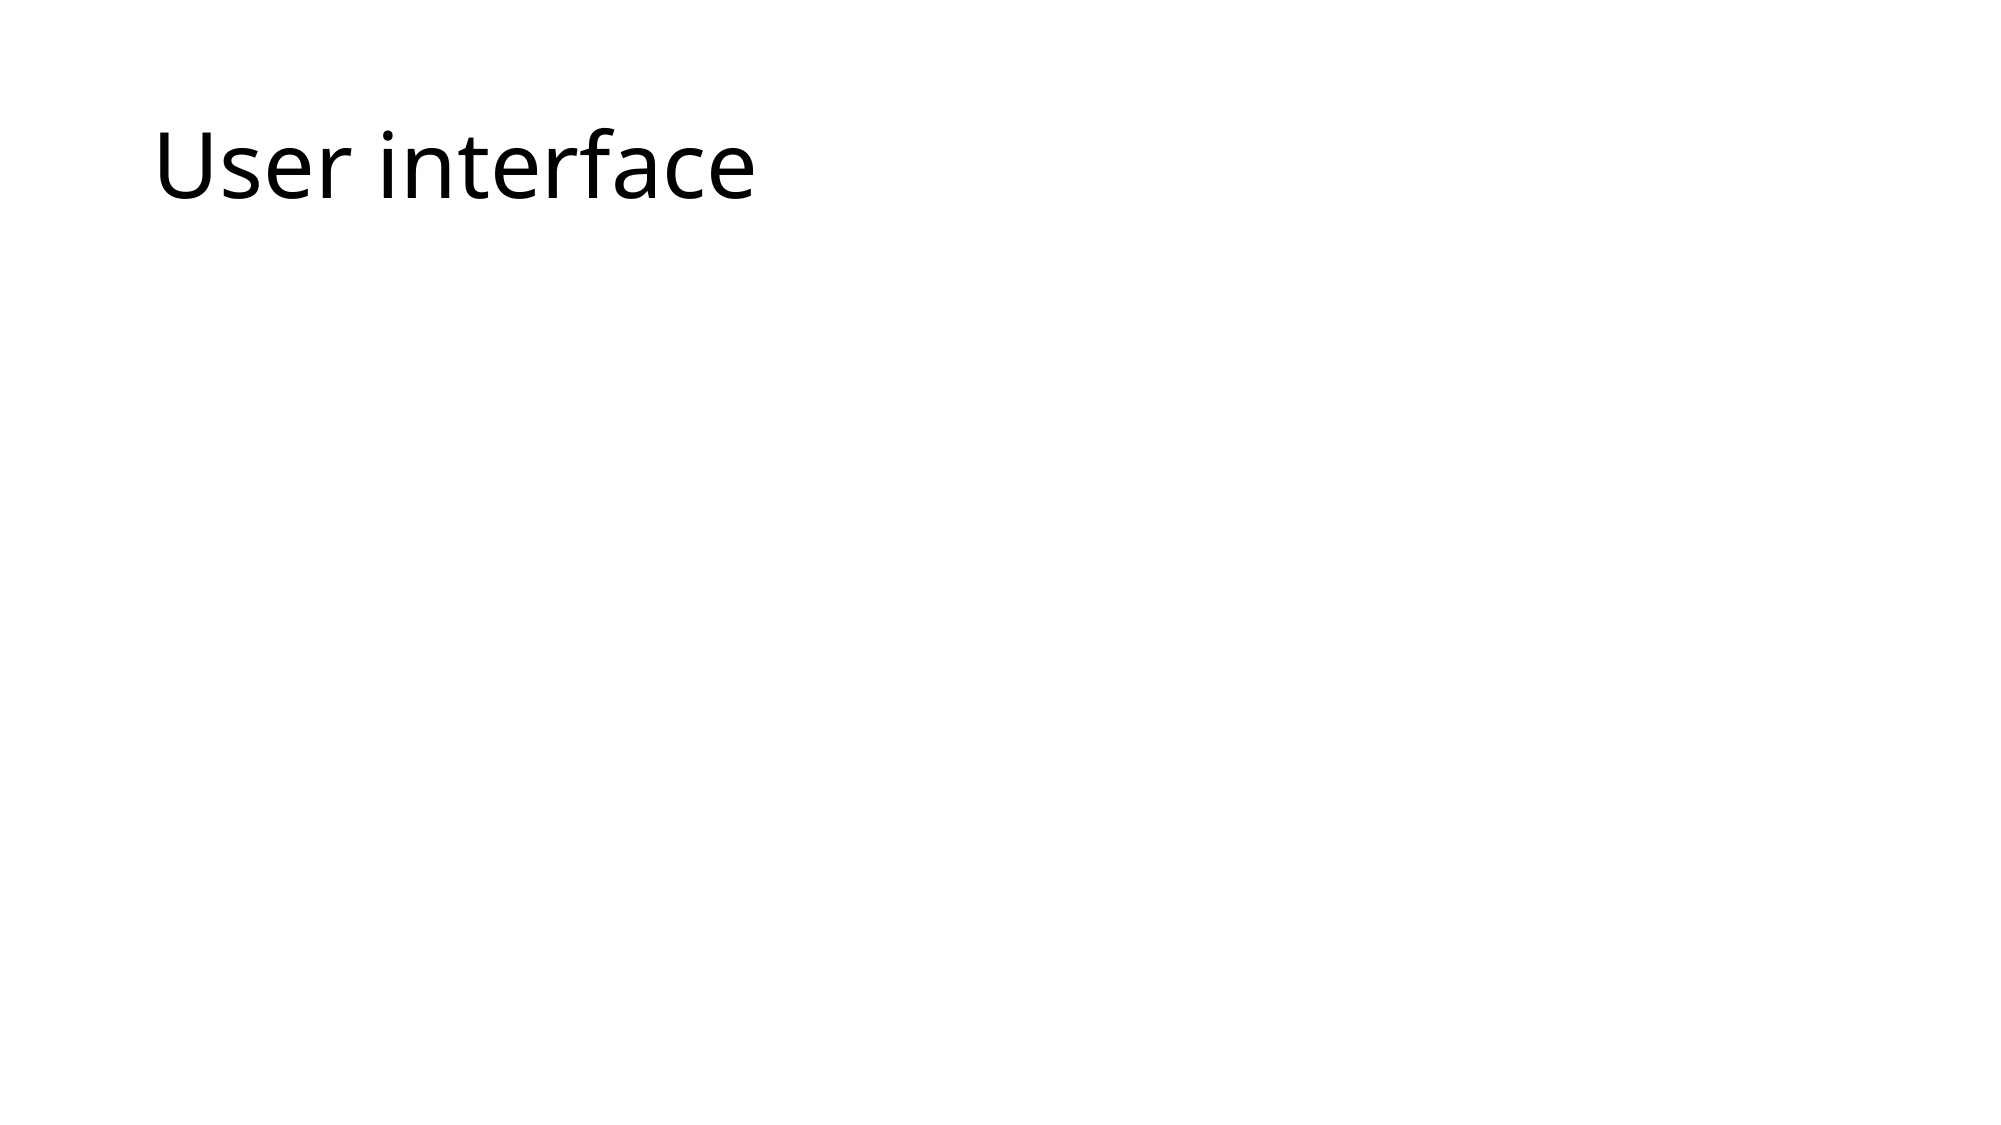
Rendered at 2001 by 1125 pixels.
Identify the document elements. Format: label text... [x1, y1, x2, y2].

title User interface [137, 59, 1863, 278]
